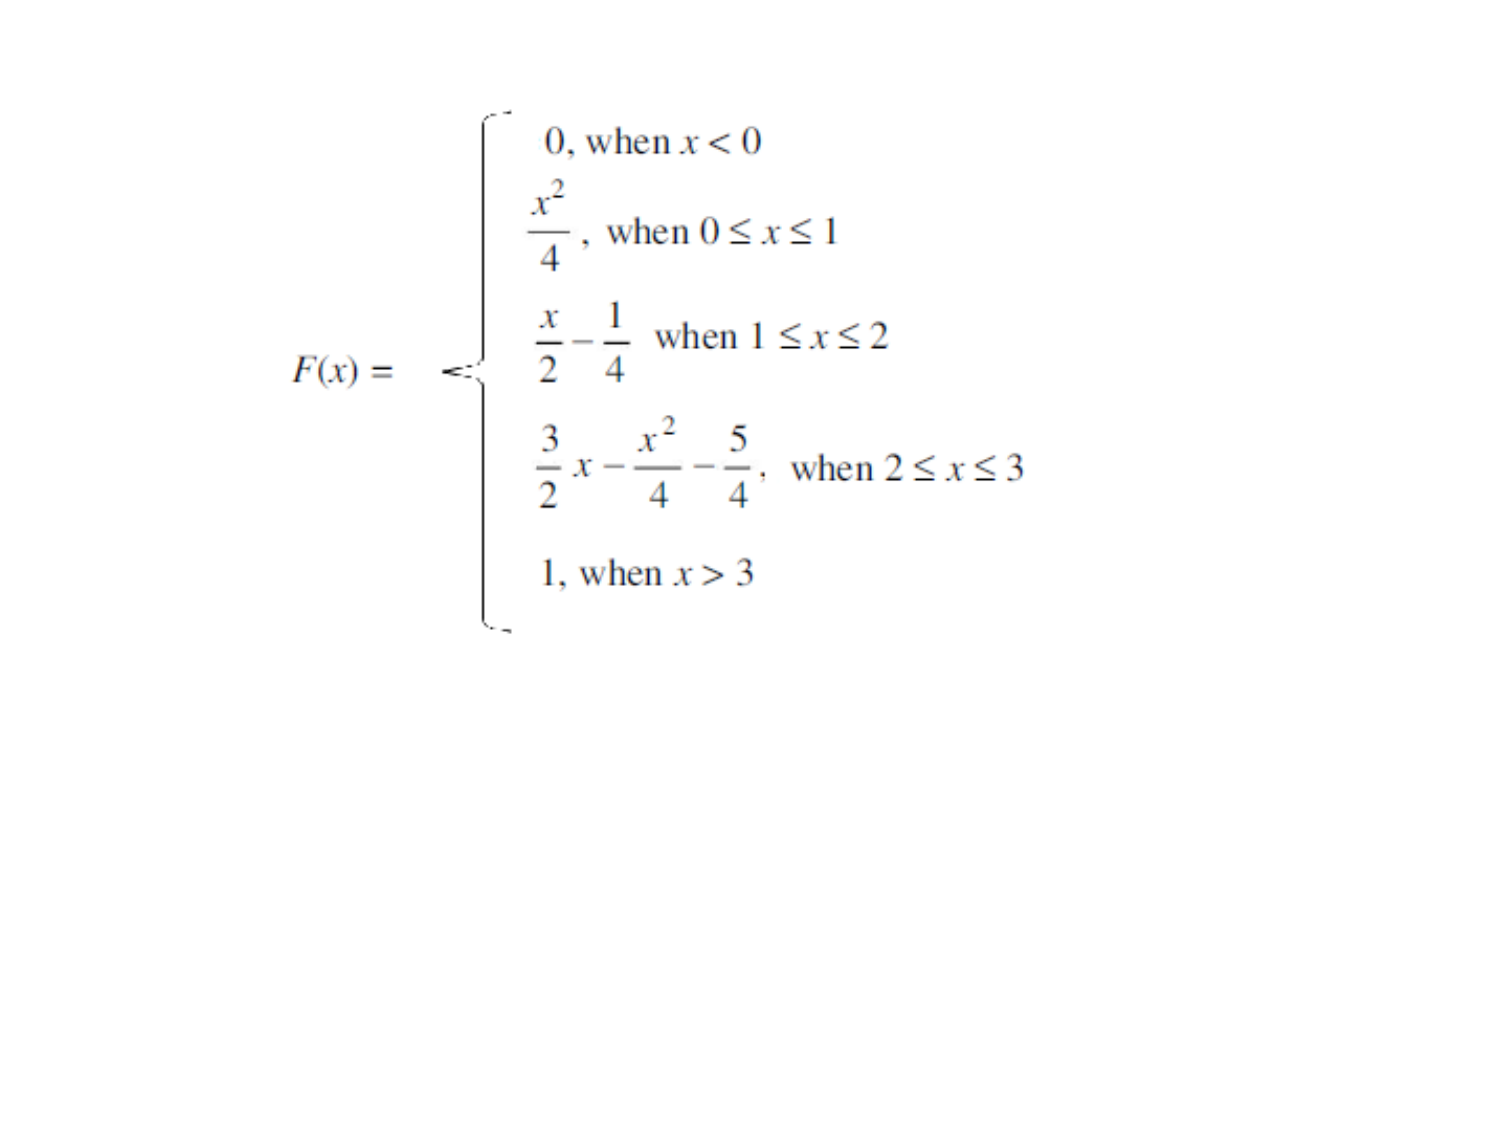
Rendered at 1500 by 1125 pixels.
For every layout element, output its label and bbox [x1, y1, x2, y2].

picture [224, 62, 1051, 723]
